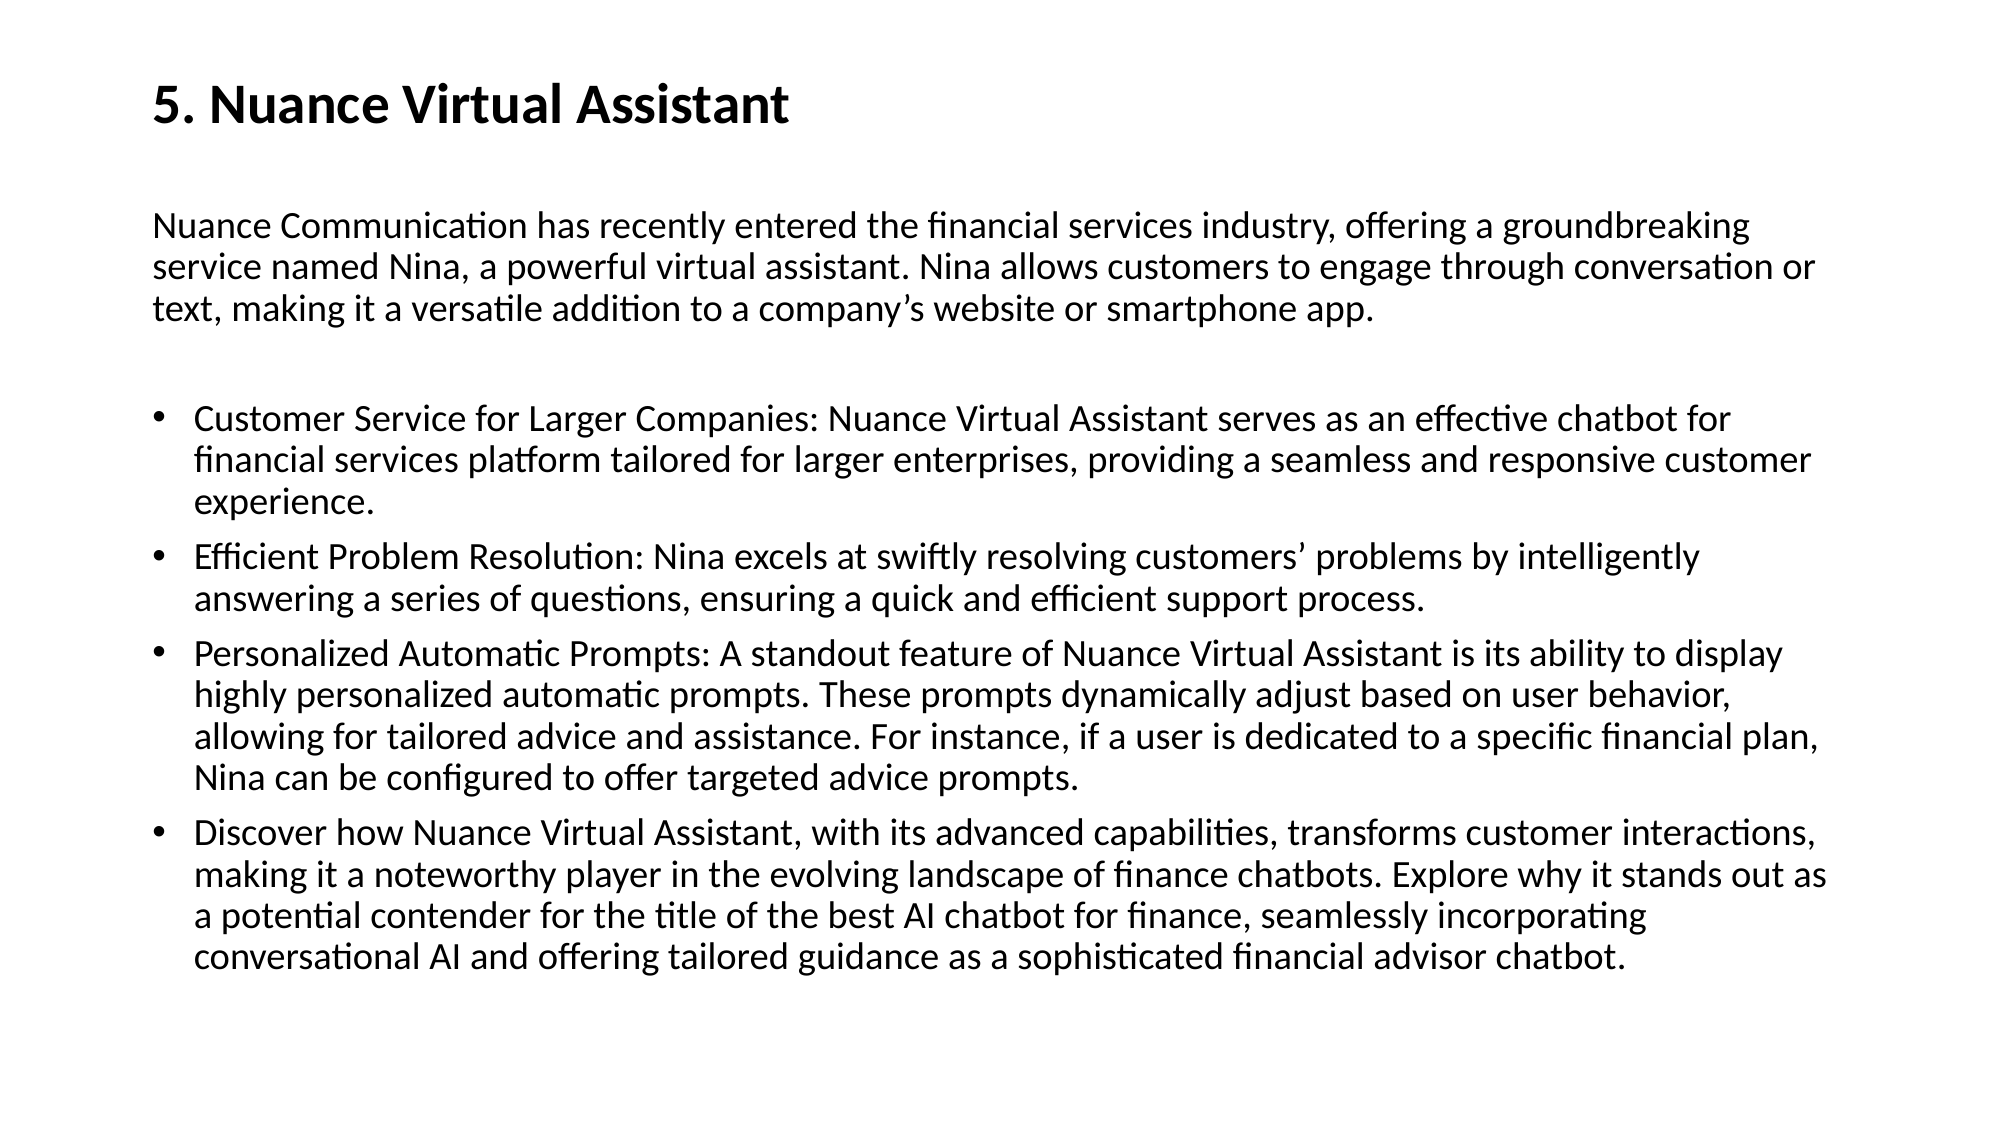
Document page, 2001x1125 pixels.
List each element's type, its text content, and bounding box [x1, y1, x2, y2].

list 5. Nuance Virtual Assistant Nuance Communication has recently entered the financial services industry, offering a groundbreaking service named Nina, a powerful virtual assistant. Nina allows customers to engage through conversation or text, making it a versatile addition to a company’s website or smartphone app. Customer Service for Larger Companies: Nuance Virtual Assistant serves as an effective chatbot for financial services platform tailored for larger enterprises, providing a seamless and responsive customer experience. Efficient Problem Resolution: Nina excels at swiftly resolving customers’ problems by intelligently answering a series of questions, ensuring a quick and efficient support process. Personalized Automatic Prompts: A standout feature of Nuance Virtual Assistant is its ability to display highly personalized automatic prompts. These prompts dynamically adjust based on user behavior, allowing for tailored advice and assistance. For instance, if a user is dedicated to a specific financial plan, Nina can be configured to offer targeted advice prompts. Discover how Nuance Virtual Assistant, with its advanced capabilities, transforms customer interactions, making it a noteworthy player in the evolving landscape of finance chatbots. Explore why it stands out as a potential contender for the title of the best AI chatbot for finance, seamlessly incorporating conversational AI and offering tailored guidance as a sophisticated financial advisor chatbot. [137, 67, 1863, 1014]
